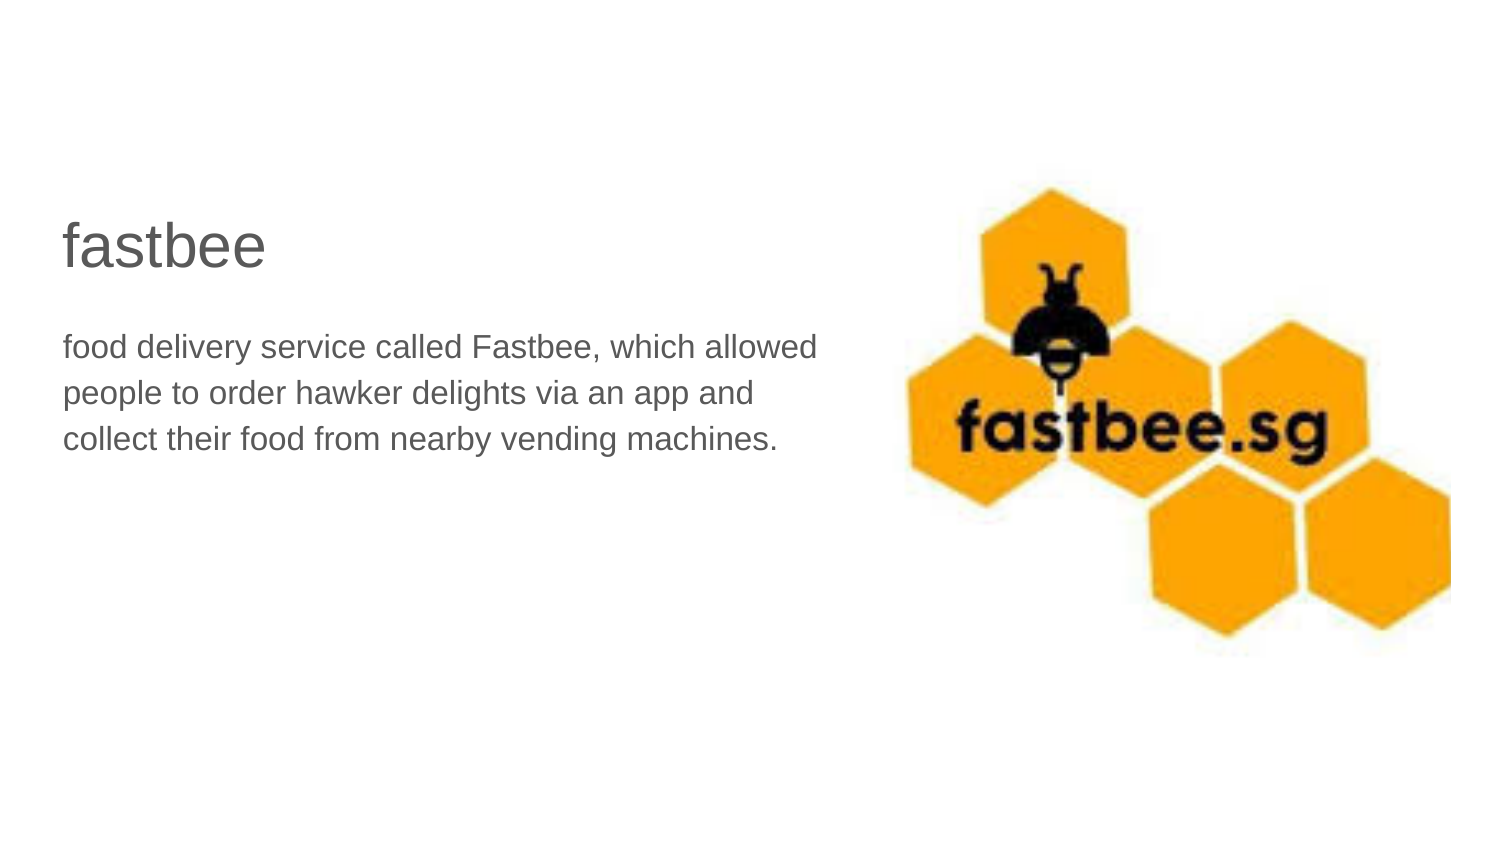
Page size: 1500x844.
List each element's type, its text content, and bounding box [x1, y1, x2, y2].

picture [892, 50, 1452, 793]
list food delivery service called Fastbee, which allowed people to order hawker delights via an app and collect their food from nearby vending machines. [47, 304, 838, 727]
title fastbee [47, 66, 838, 295]
